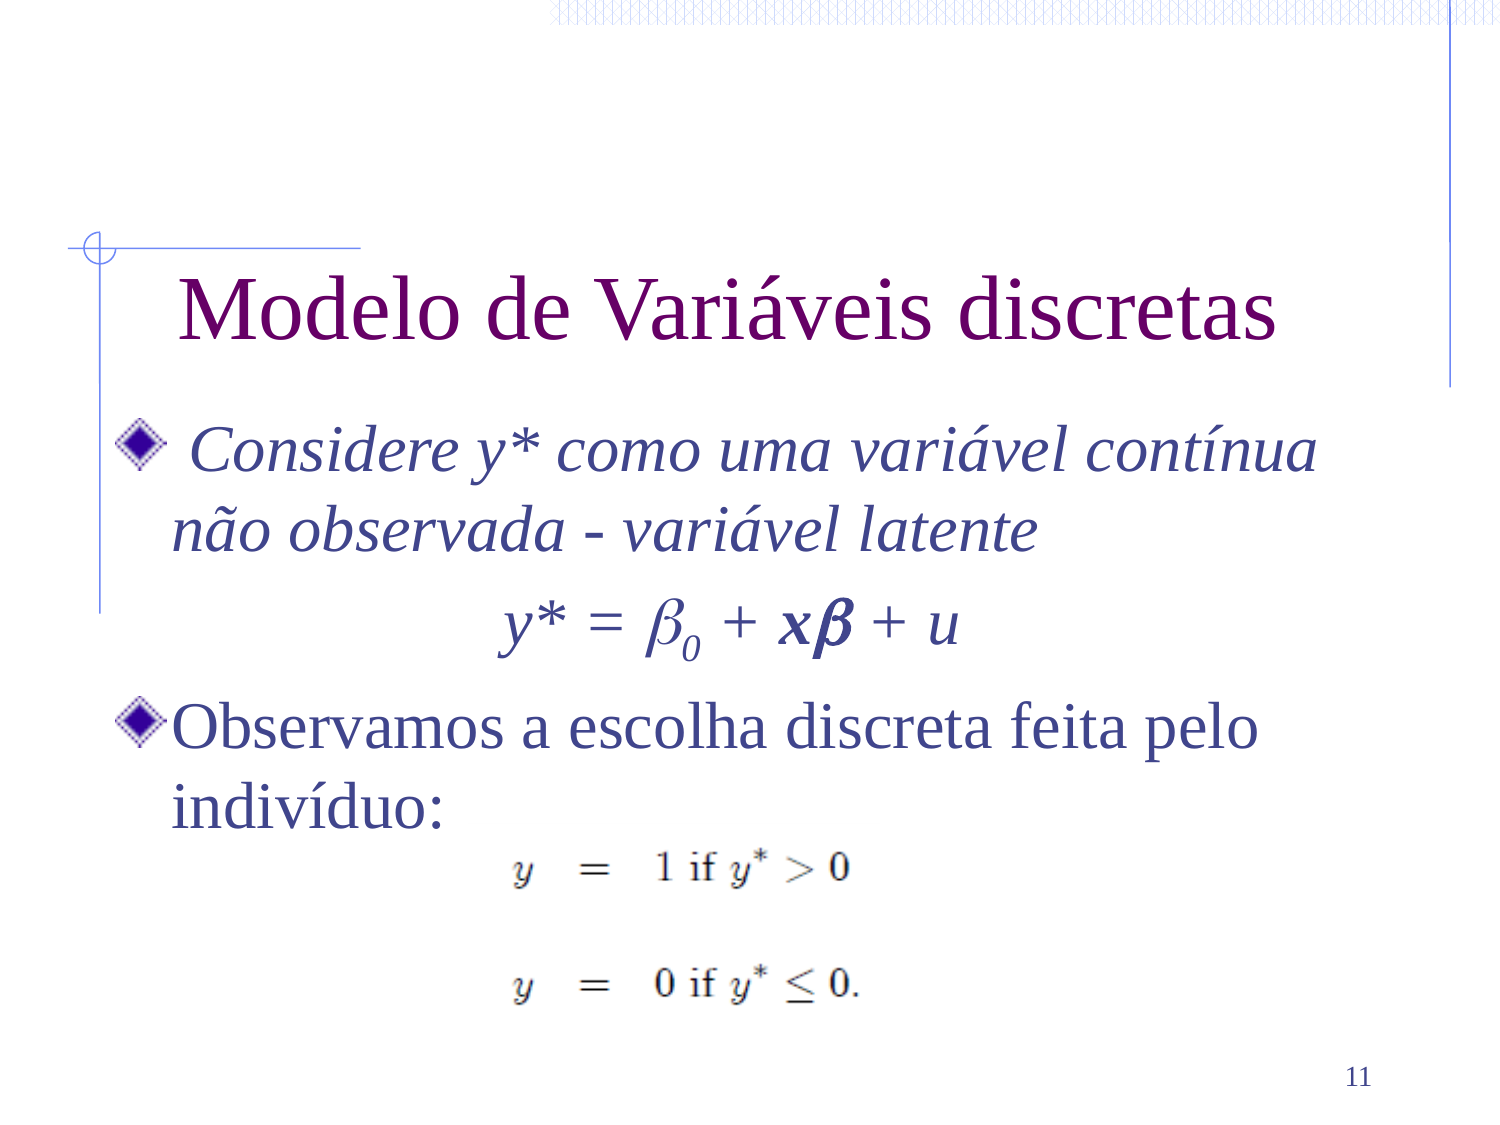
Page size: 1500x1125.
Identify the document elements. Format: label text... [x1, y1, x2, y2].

picture [467, 822, 881, 1046]
text_box Modelo de Variáveis discretas [162, 287, 1438, 475]
text_box Considere y* como uma variável contínua não observada - variável latente y* = b0 + xb + u Observamos a escolha discreta feita pelo indivíduo: [100, 397, 1365, 831]
picture [115, 696, 167, 748]
picture [115, 418, 167, 471]
slide_number 11 [1074, 1024, 1388, 1101]
